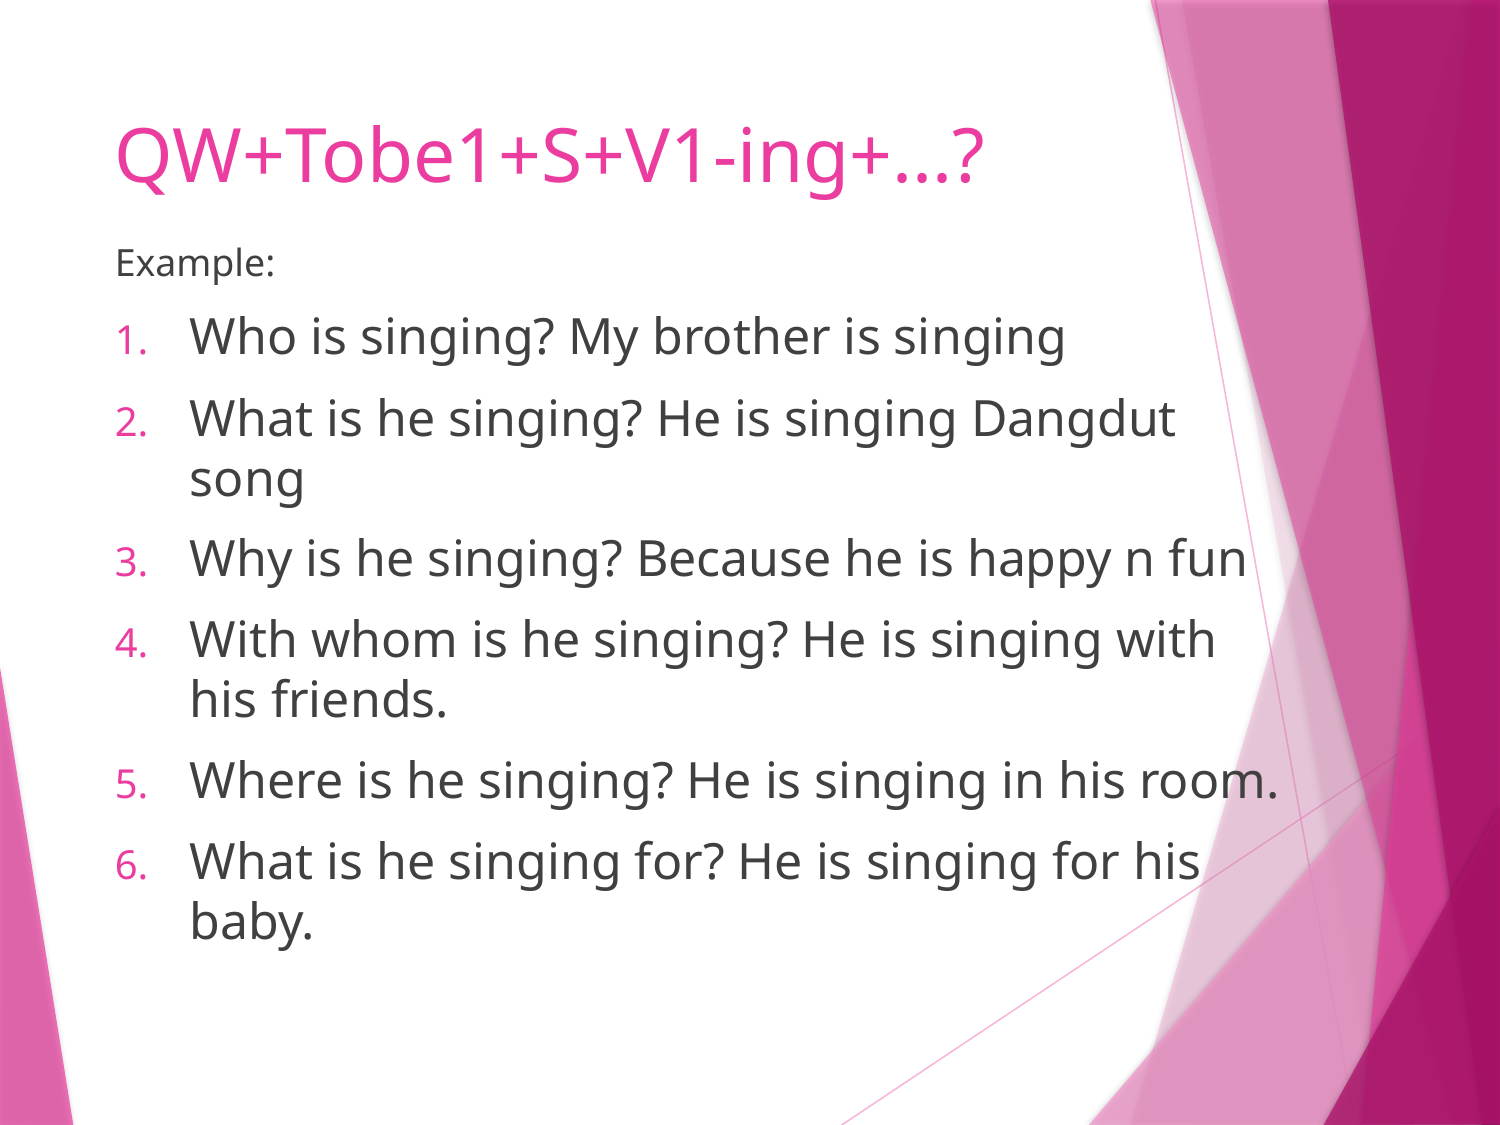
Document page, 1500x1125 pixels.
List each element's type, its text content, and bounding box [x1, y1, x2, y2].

list Example: Who is singing? My brother is singing What is he singing? He is singing Dangdut song Why is he singing? Because he is happy n fun With whom is he singing? He is singing with his friends. Where is he singing? He is singing in his room. What is he singing for? He is singing for his baby. [99, 231, 1306, 991]
title QW+Tobe1+S+V1-ing+...? [99, 99, 1142, 231]
